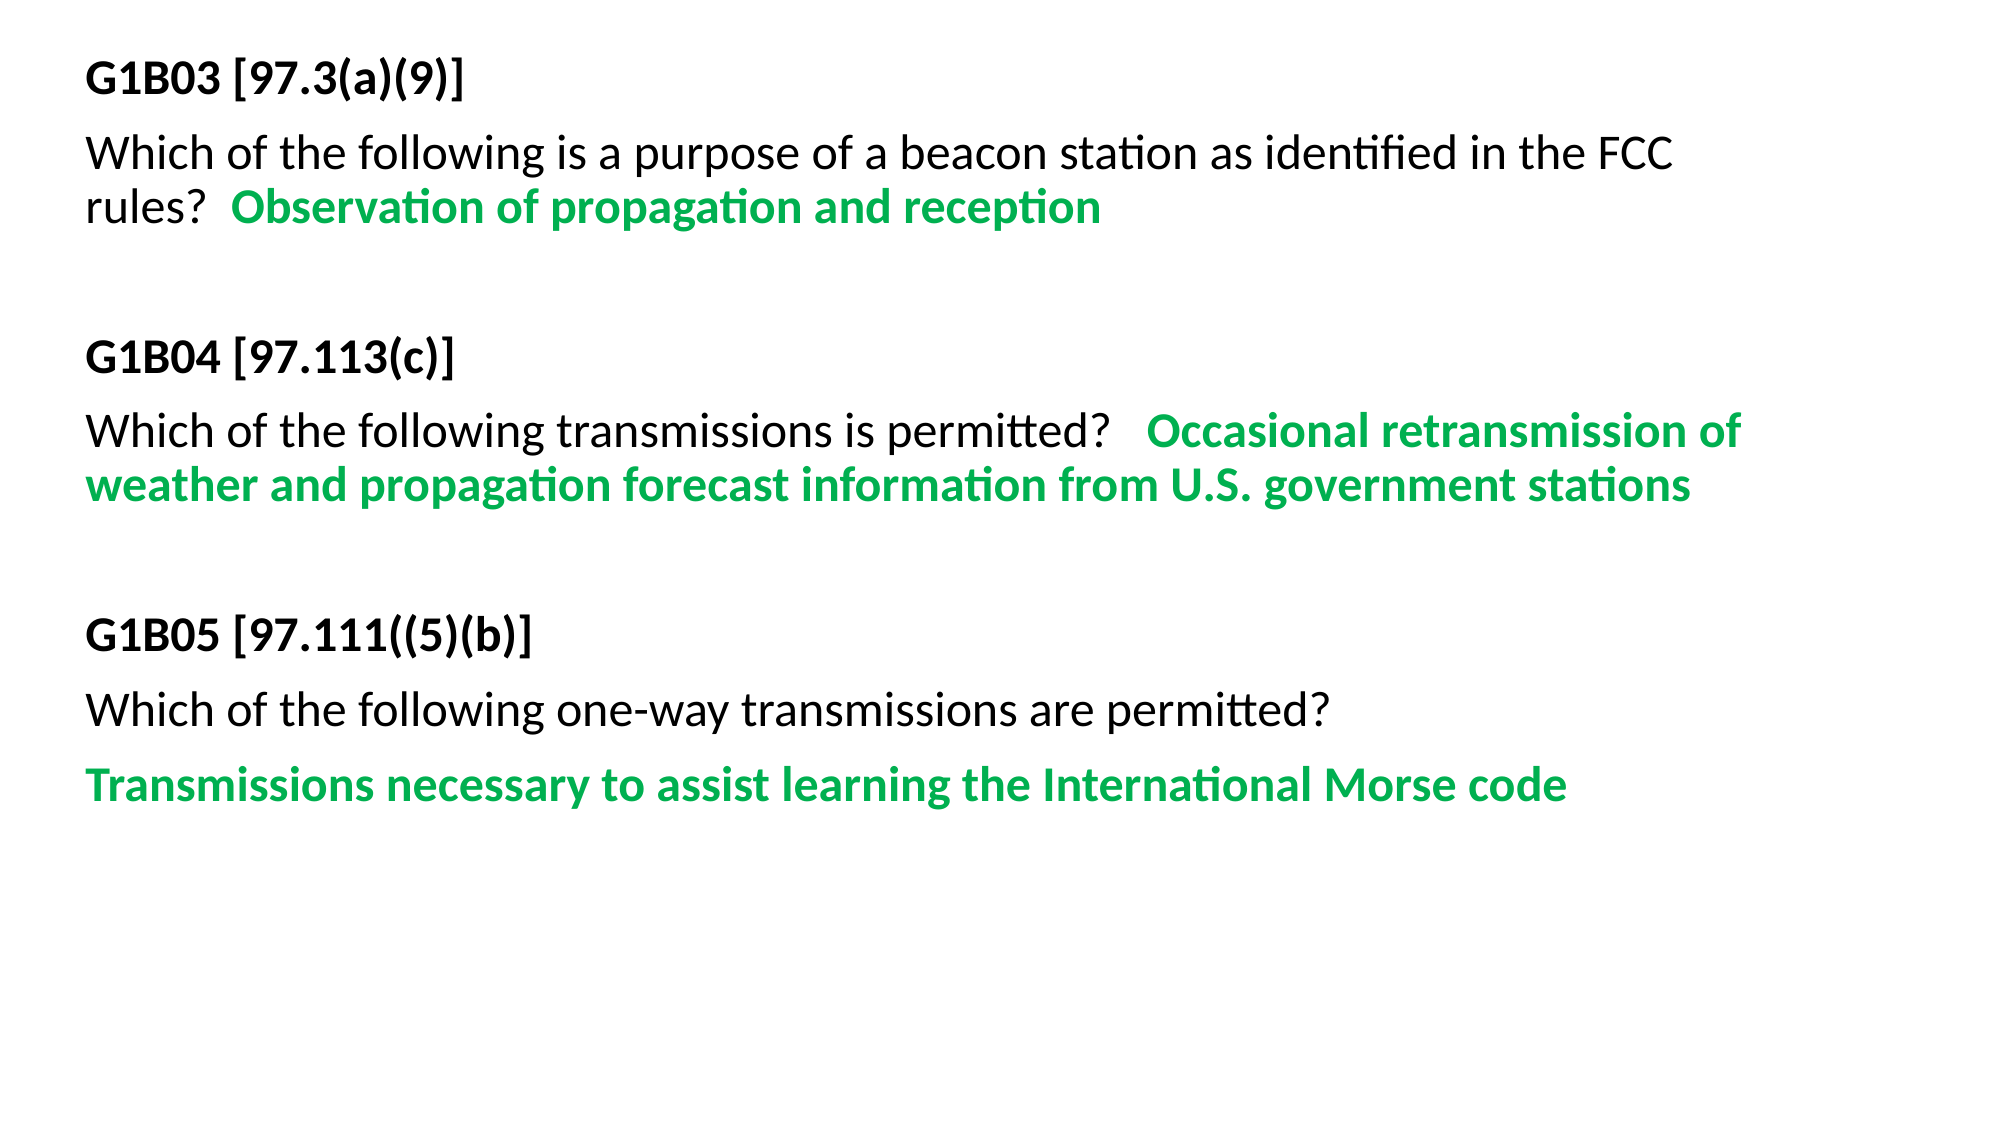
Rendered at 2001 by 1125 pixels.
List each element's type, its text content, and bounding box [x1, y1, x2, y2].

list G1B03 [97.3(a)(9)] Which of the following is a purpose of a beacon station as identified in the FCC rules? Observation of propagation and reception G1B04 [97.113(c)] Which of the following transmissions is permitted? Occasional retransmission of weather and propagation forecast information from U.S. government stations G1B05 [97.111((5)(b)] Which of the following one-way transmissions are permitted? Transmissions necessary to assist learning the International Morse code [70, 43, 1796, 1082]
